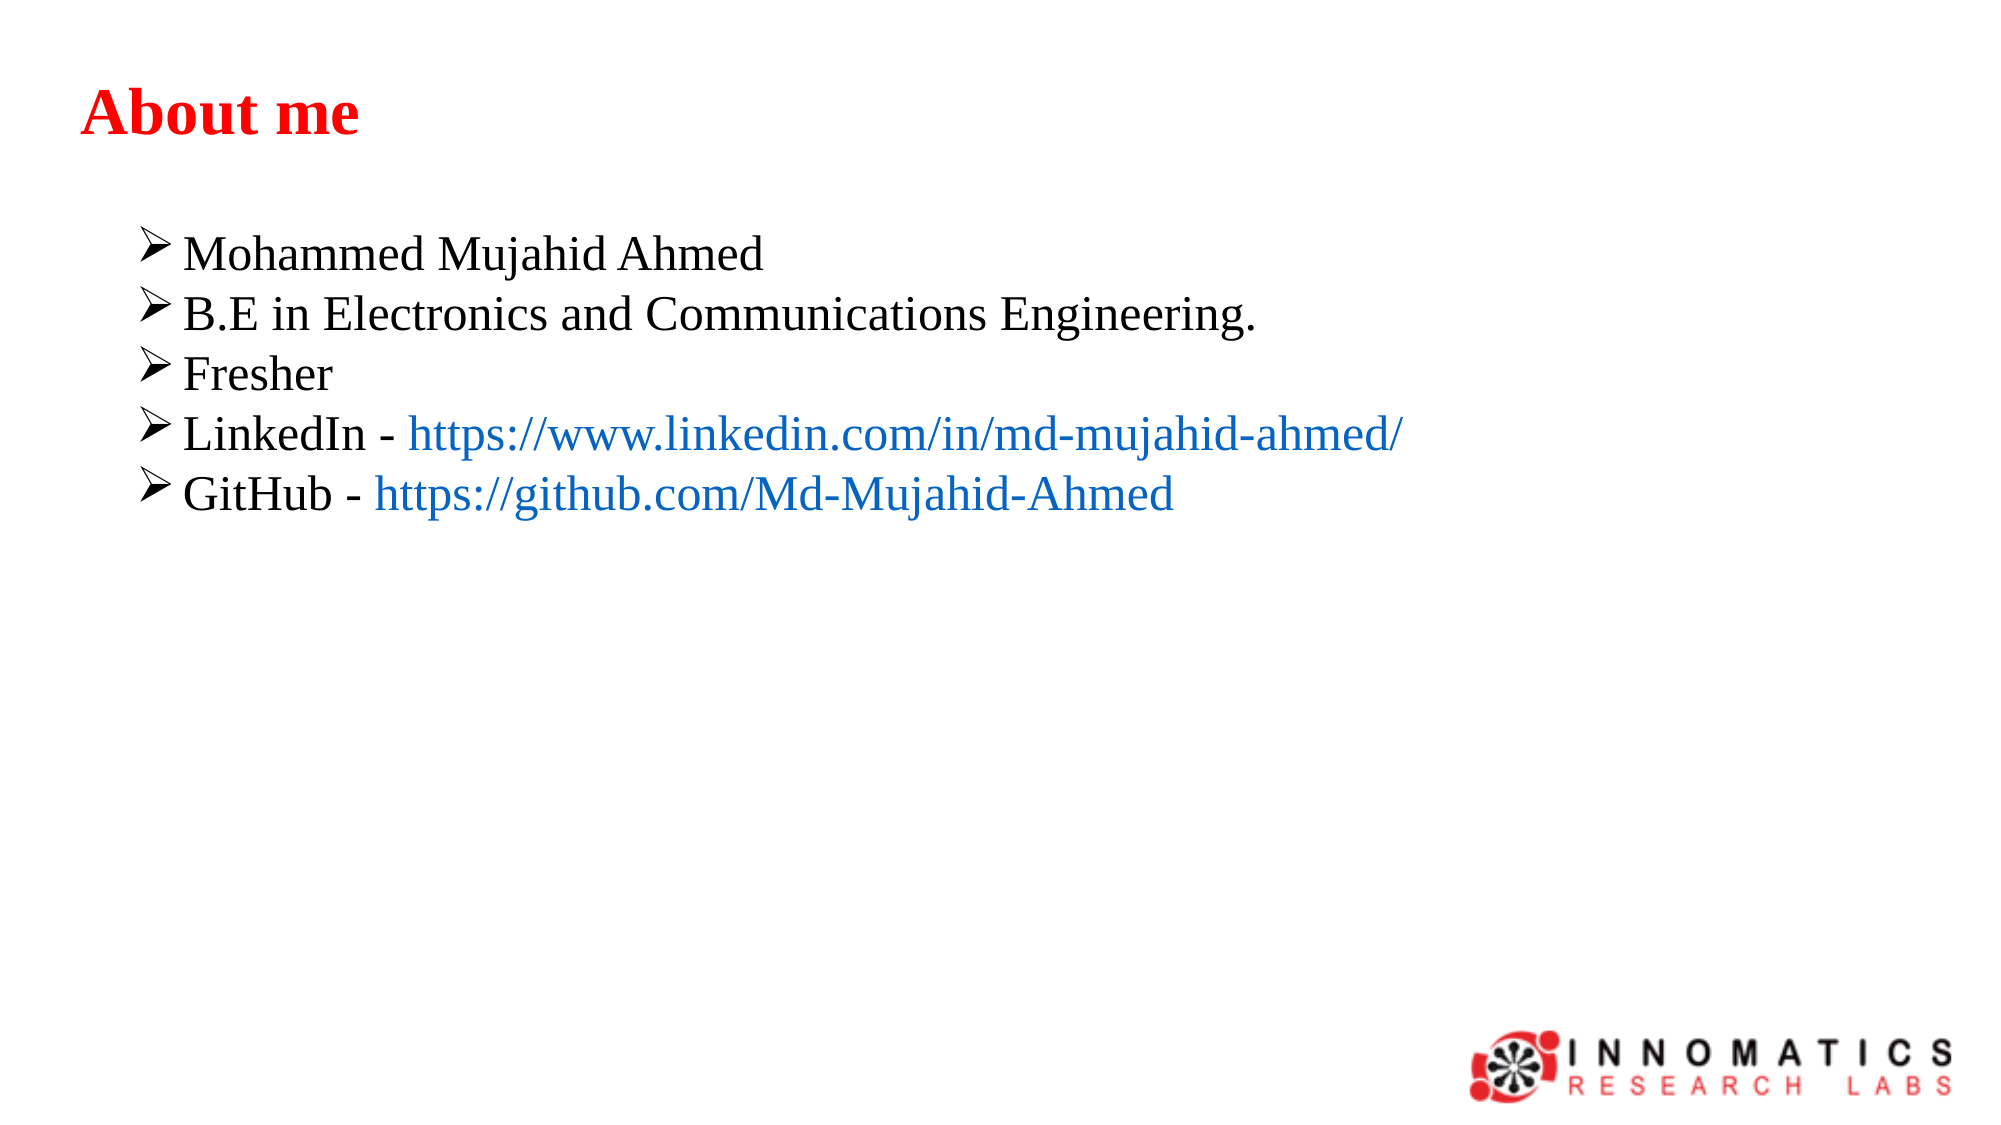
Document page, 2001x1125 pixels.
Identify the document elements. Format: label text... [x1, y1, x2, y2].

text_box About me [65, 76, 1067, 155]
text_box Mohammed Mujahid Ahmed B.E in Electronics and Communications Engineering. Fresher LinkedIn - https://www.linkedin.com/in/md-mujahid-ahmed/ GitHub - https://github.com/Md-Mujahid-Ahmed [120, 213, 1618, 529]
picture [1445, 1014, 1975, 1125]
